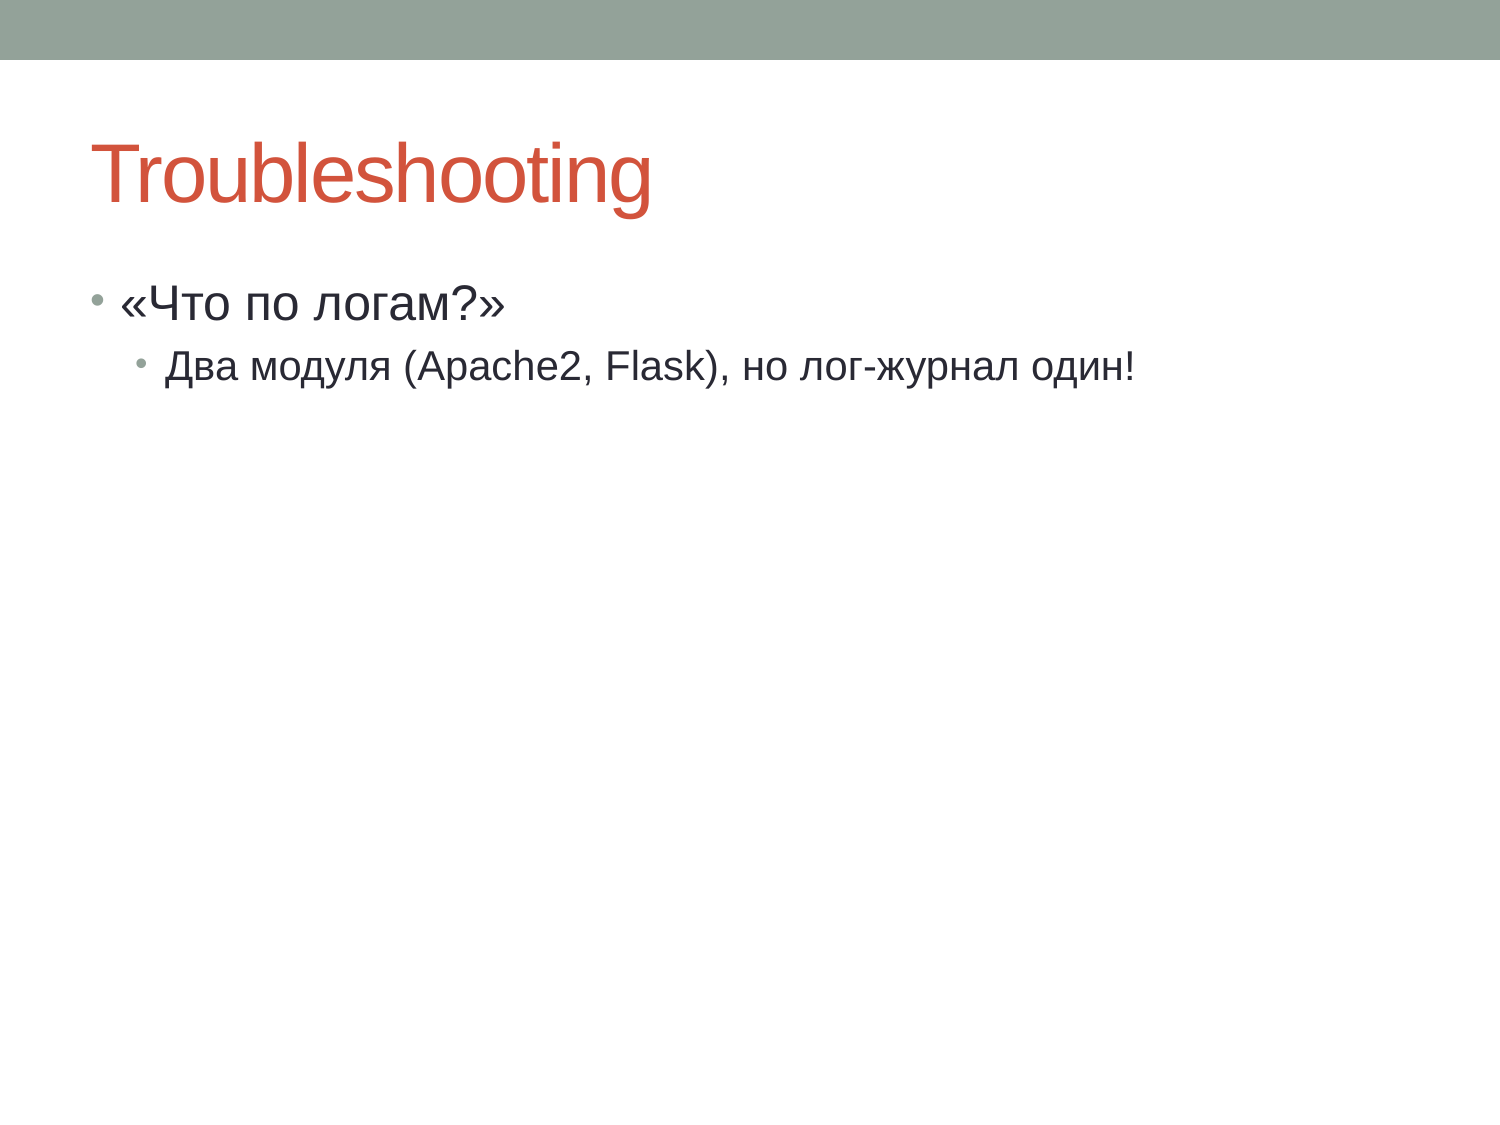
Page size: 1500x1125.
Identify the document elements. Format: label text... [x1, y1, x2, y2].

title Troubleshooting [75, 87, 1425, 250]
list «Что по логам?» Два модуля (Apache2, Flask), но лог-журнал один! [75, 262, 1425, 1063]
